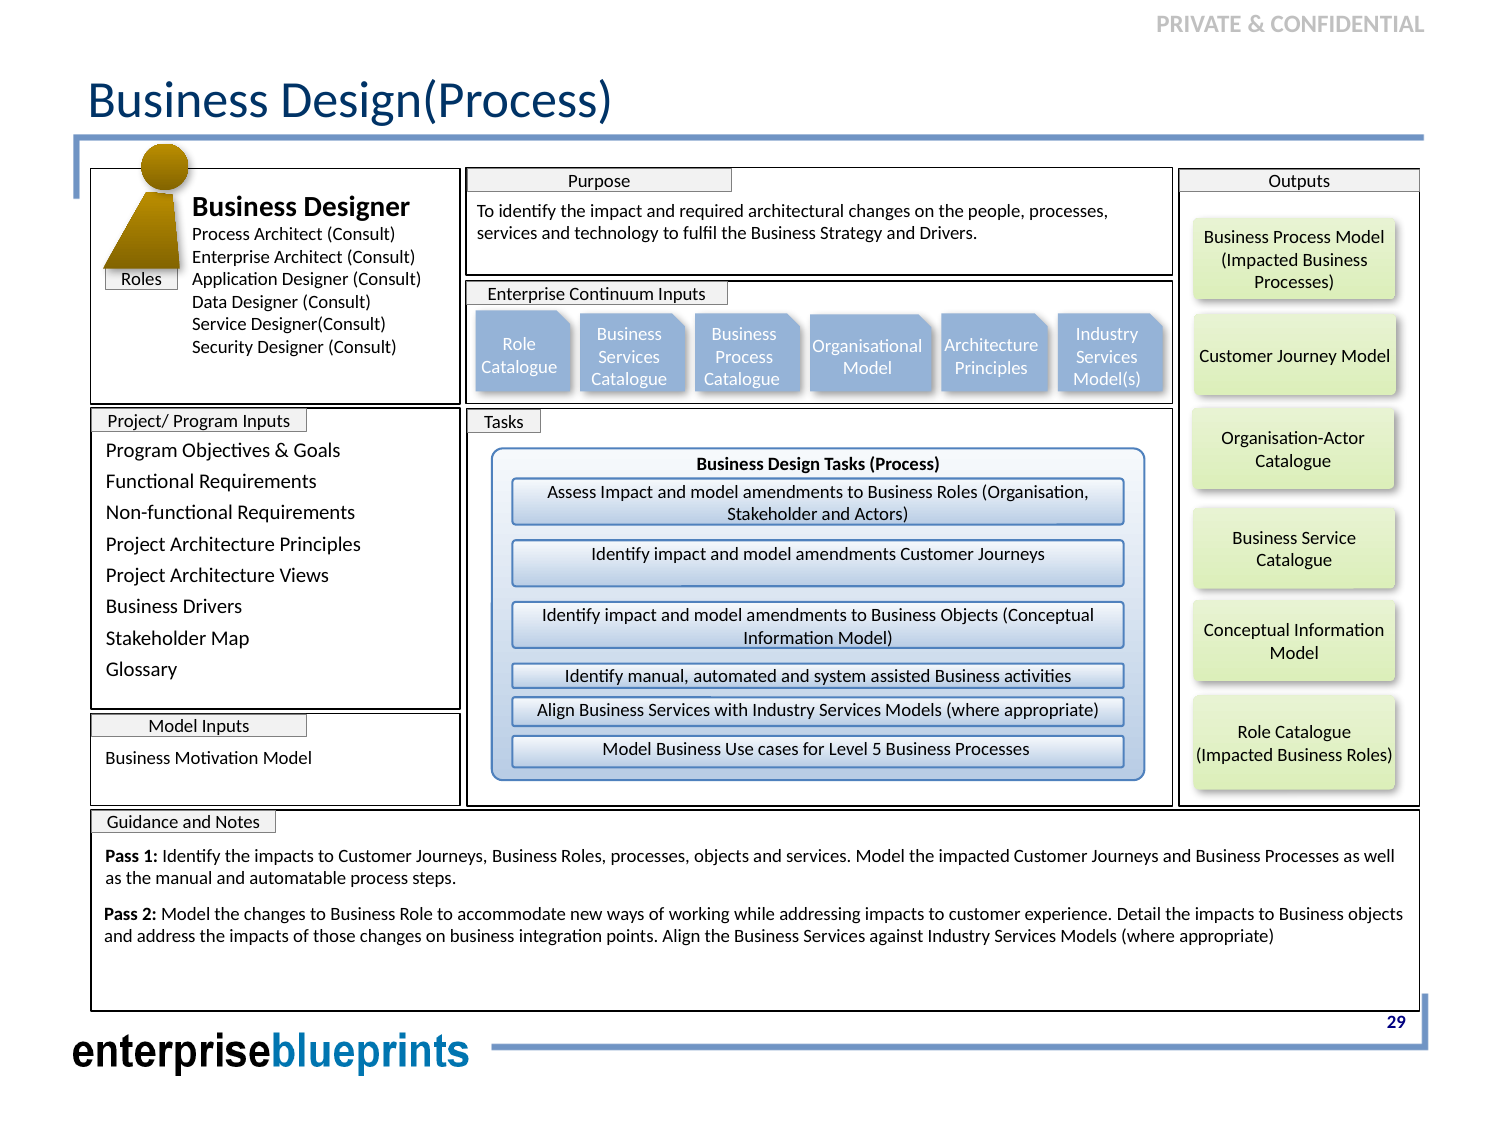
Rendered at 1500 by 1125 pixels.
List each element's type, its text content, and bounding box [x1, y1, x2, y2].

text_box Business Services Catalogue [578, 311, 688, 394]
picture [67, 1021, 476, 1081]
text_box [465, 281, 1173, 404]
text_box Program Objectives & Goals Functional Requirements Non-functional Requirements Project Architecture Principles Project Architecture Views Business Drivers Stakeholder Map Glossary [90, 407, 461, 710]
text_box Assess Impact and model amendments to Business Roles (Organisation, Stakeholder and Actors) [510, 476, 1126, 527]
text_box Identify manual, automated and system assisted Business activities [510, 661, 1126, 691]
title Business Design(Process) [73, 41, 1410, 152]
text_box [1178, 168, 1420, 806]
text_box Business Design Tasks (Process) [489, 446, 1147, 783]
text_box Purpose [466, 168, 732, 191]
text_box Architecture Principles [939, 311, 1050, 394]
text_box [90, 896, 1420, 1011]
text_box Role Catalogue (Impacted Business Roles) [1191, 693, 1398, 792]
text_box [466, 167, 1173, 275]
text_box Guidance and Notes [91, 810, 276, 833]
text_box Industry Services Model(s) [1055, 311, 1165, 394]
text_box Customer Journey Model [1191, 311, 1398, 398]
text_box Role Catalogue [473, 308, 573, 394]
text_box Business Service Catalogue [1191, 505, 1398, 591]
text_box Organisational Model [807, 312, 934, 394]
text_box Identify impact and model amendments Customer Journeys [510, 538, 1126, 589]
slide_number 29 [1358, 1002, 1421, 1049]
text_box Business Motivation Model [90, 713, 461, 806]
picture [484, 986, 1430, 1052]
text_box Model Business Use cases for Level 5 Business Processes [510, 733, 1126, 770]
text_box Tasks [467, 409, 541, 433]
text_box Business Process Catalogue [692, 311, 802, 394]
text_box Align Business Services with Industry Services Models (where appropriate) [510, 695, 1126, 729]
text_box Pass 1: Identify the impacts to Customer Journeys, Business Roles, processes, objects and services. Model the impacted Customer Journeys and Business Processes as well as the manual and automatable process steps. [90, 836, 1420, 896]
text_box Conceptual Information Model [1191, 598, 1398, 684]
text_box [466, 408, 1173, 807]
picture [72, 133, 102, 207]
text_box Pass 2: Model the changes to Business Role to accommodate new ways of working while addressing impacts to customer experience. Detail the impacts to Business objects and address the impacts of those changes on business integration points. Align the Business Services against Industry Services Models (where appropriate) [89, 894, 1419, 954]
text_box [90, 168, 461, 404]
text_box Enterprise Continuum Inputs [466, 281, 727, 305]
text_box Organisation-Actor Catalogue [1190, 405, 1397, 492]
text_box [90, 809, 1420, 836]
text_box Roles [105, 278, 178, 290]
text_box Identify impact and model amendments to Business Objects (Conceptual Information Model) [510, 599, 1126, 651]
text_box Model Inputs [91, 713, 306, 737]
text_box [102, 143, 189, 269]
text_box Business Process Model (Impacted Business Processes) [1191, 216, 1398, 302]
text_box Project/ Program Inputs [91, 408, 306, 432]
text_box Outputs [1179, 169, 1419, 192]
text_box Business Designer Process Architect (Consult) Enterprise Architect (Consult) Application Designer (Consult) Data Designer (Consult) Service Designer(Consult) Security Designer (Consult) [177, 179, 454, 387]
picture [189, 133, 1432, 207]
text_box To identify the impact and required architectural changes on the people, processes, services and technology to fulfil the Business Strategy and Drivers. [462, 191, 1169, 251]
